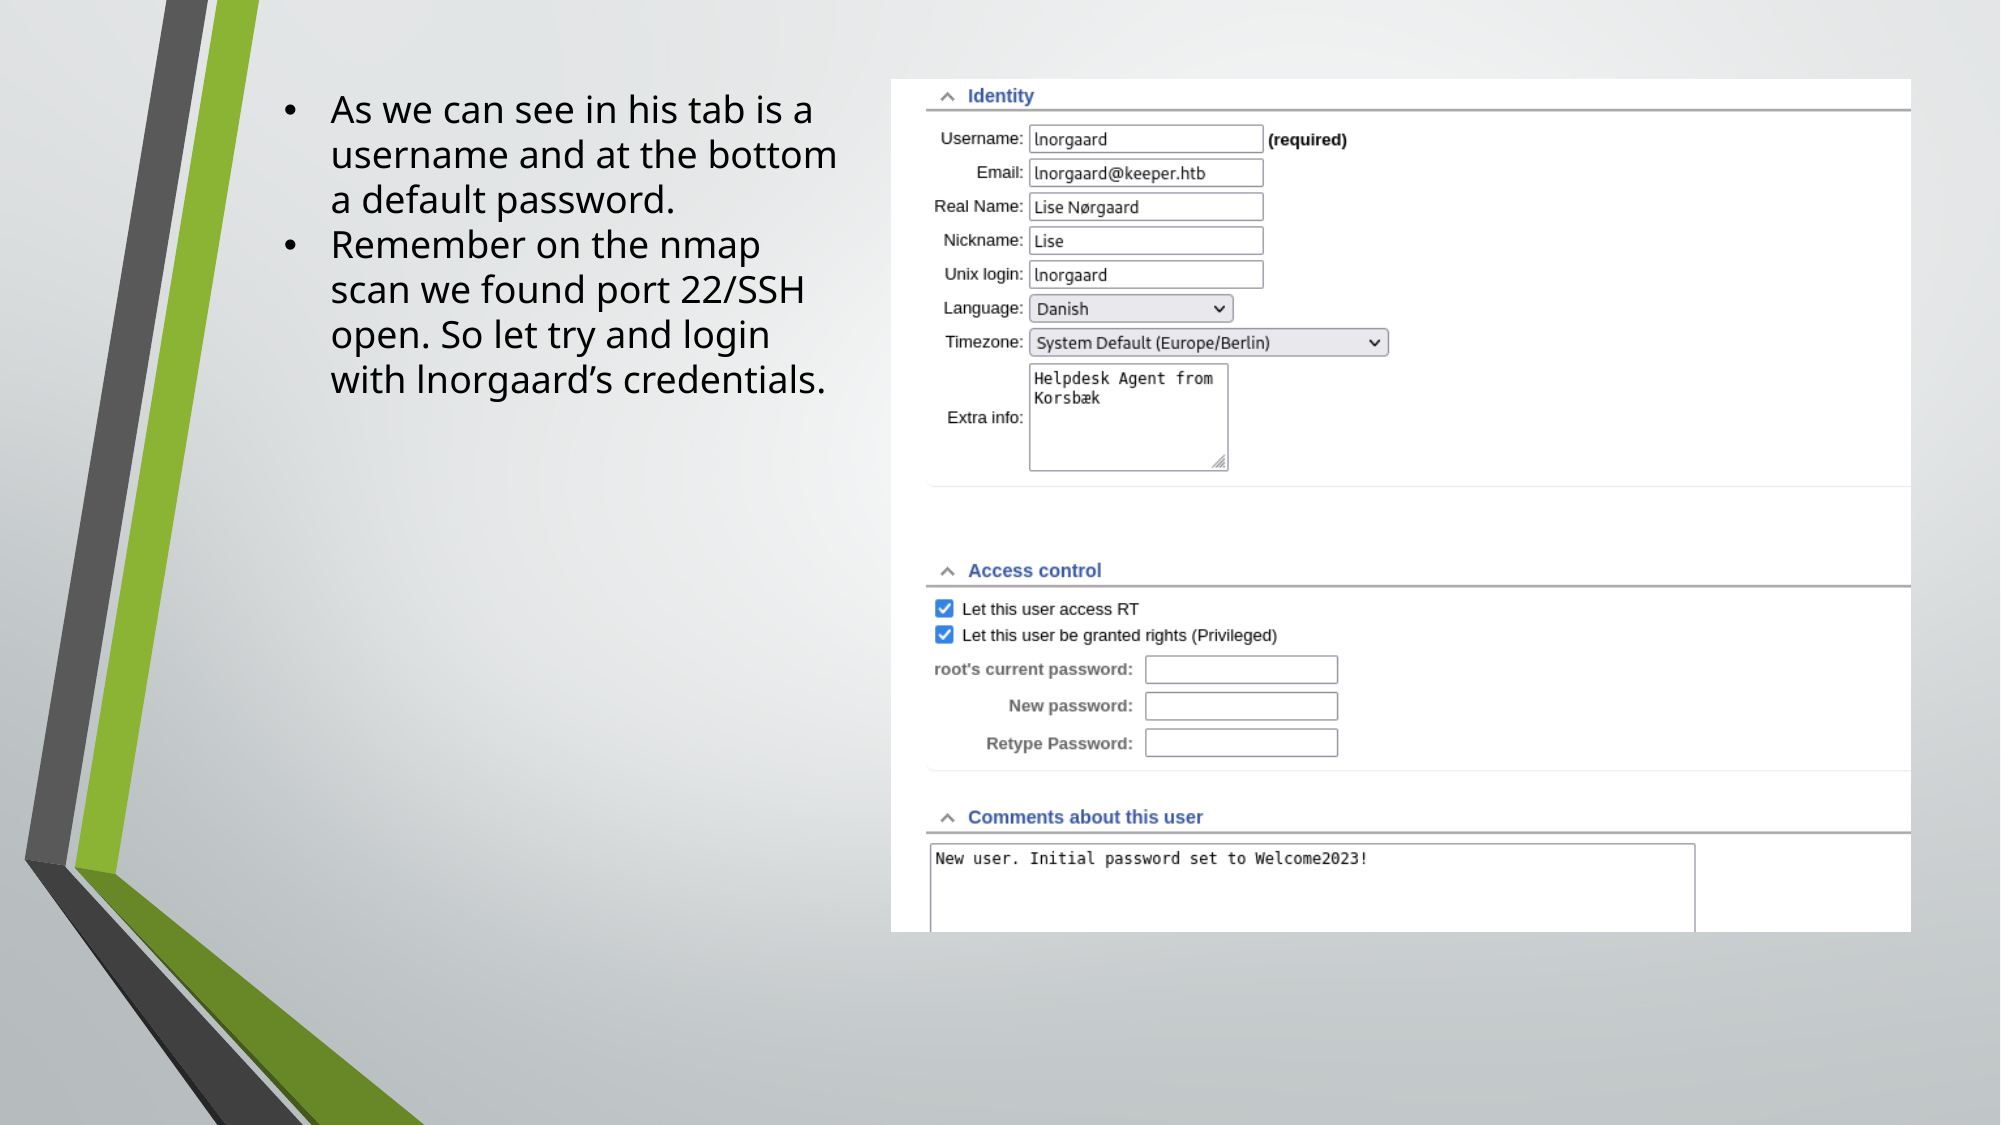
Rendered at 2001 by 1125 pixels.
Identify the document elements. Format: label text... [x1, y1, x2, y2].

picture [890, 78, 1912, 933]
text_box As we can see in his tab is a username and at the bottom a default password. Remember on the nmap scan we found port 22/SSH open. So let try and login with lnorgaard’s credentials. [268, 79, 856, 409]
